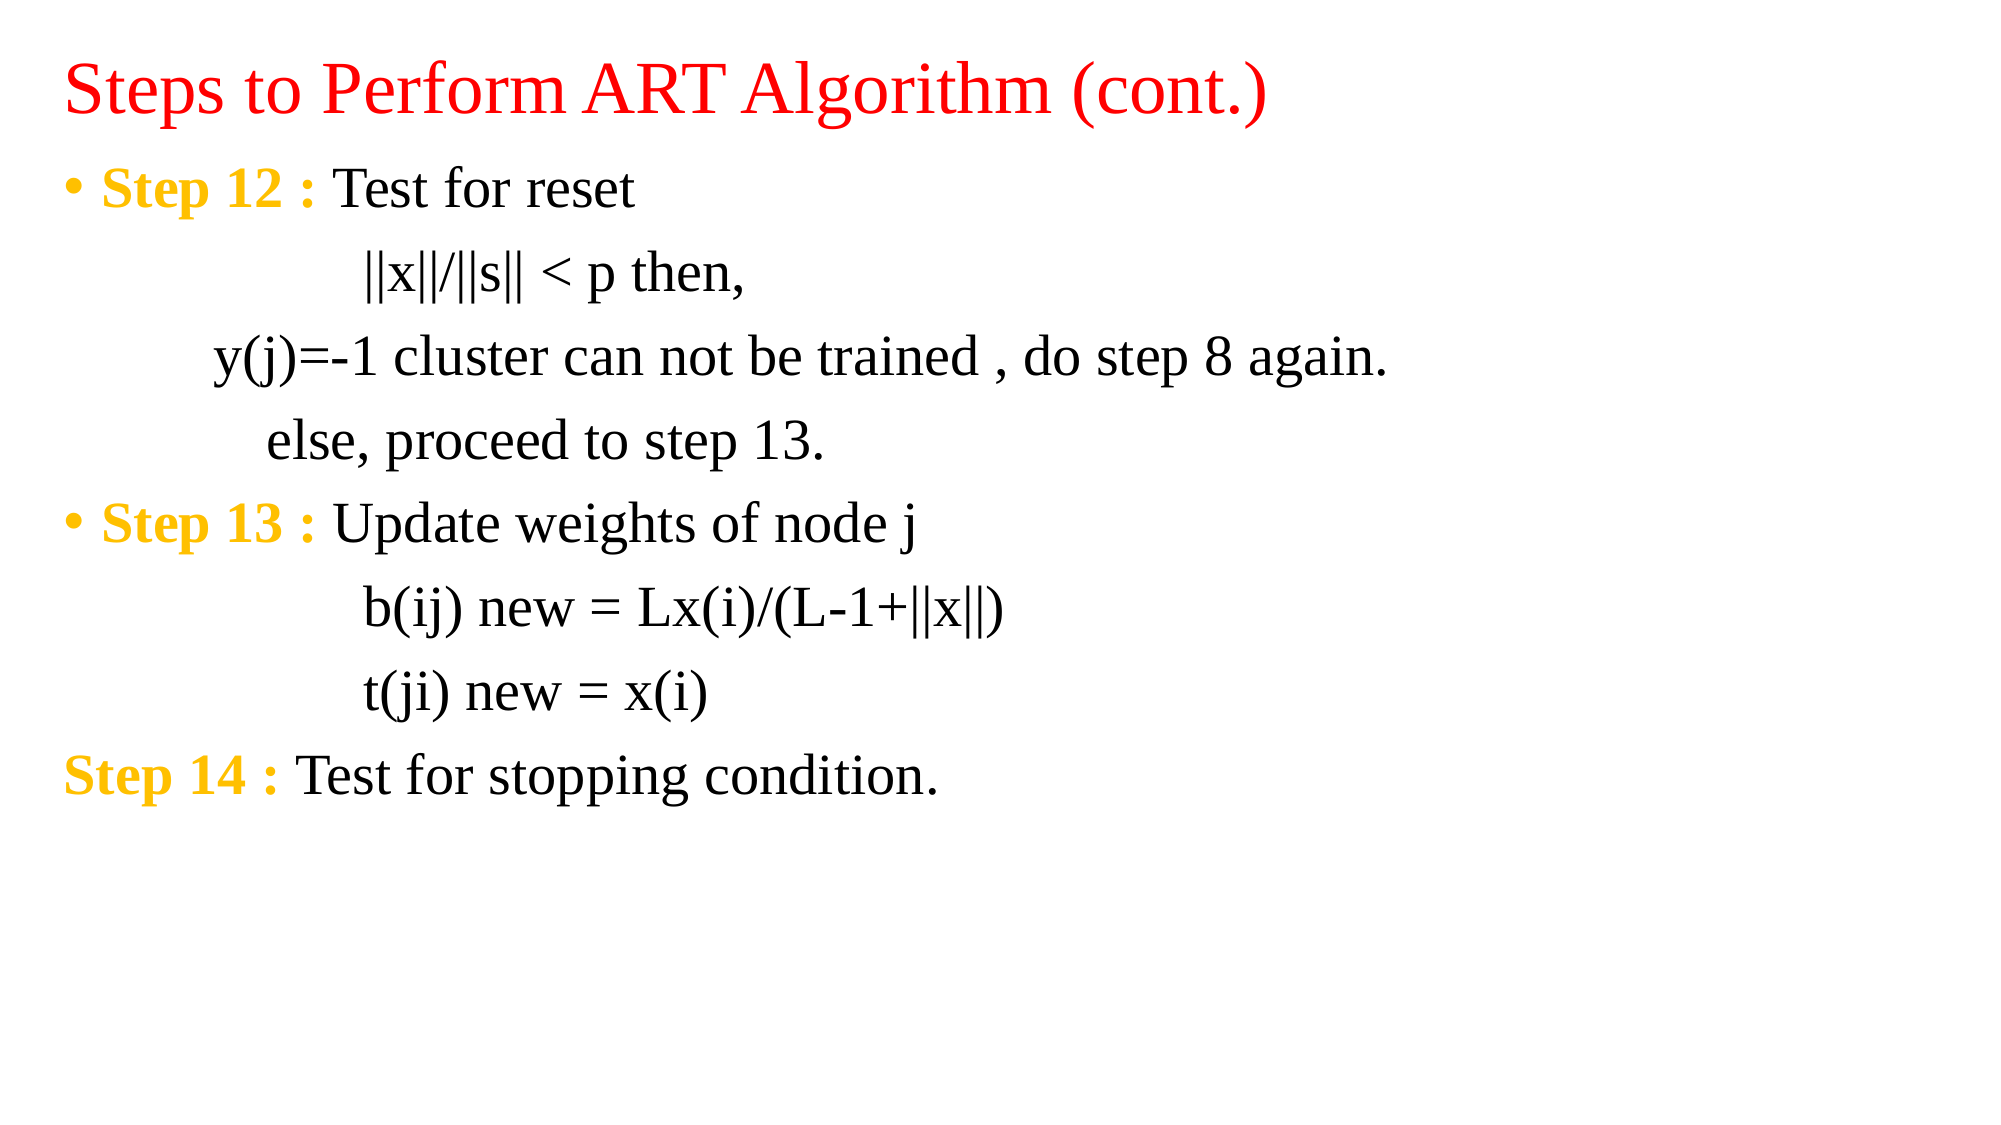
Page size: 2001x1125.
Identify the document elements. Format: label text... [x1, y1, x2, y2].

list Step 12 : Test for reset ||x||/||s|| < p then, y(j)=-1 cluster can not be trained , do step 8 again. else, proceed to step 13. Step 13 : Update weights of node j b(ij) new = Lx(i)/(L-1+||x||) t(ji) new = x(i) Step 14 : Test for stopping condition. [48, 149, 1957, 864]
title Steps to Perform ART Algorithm (cont.) [48, 29, 1574, 150]
